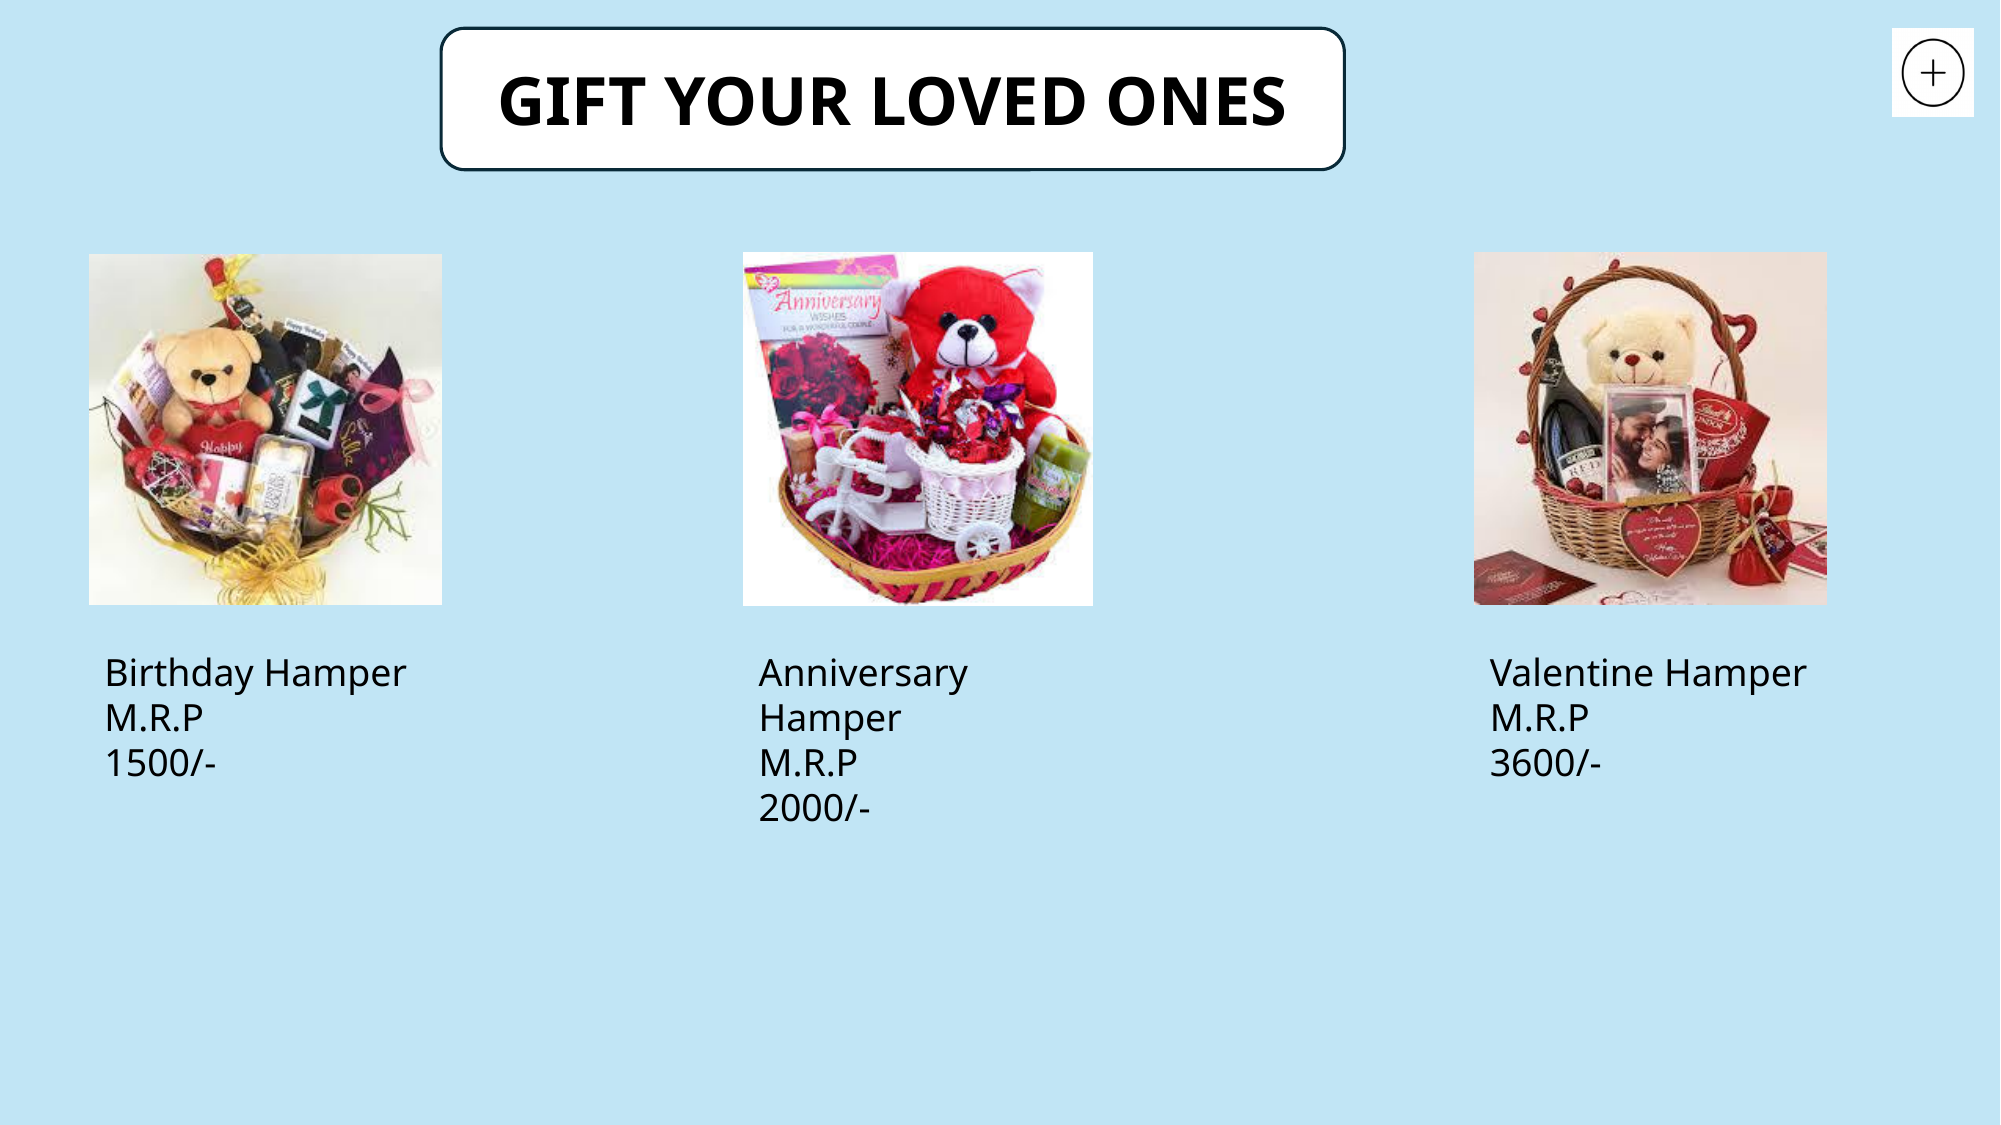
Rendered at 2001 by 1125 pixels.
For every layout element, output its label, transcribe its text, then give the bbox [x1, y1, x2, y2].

text_box Birthday Hamper M.R.P 1500/- [89, 641, 425, 792]
text_box GIFT YOUR LOVED ONES [439, 26, 1346, 172]
picture [1474, 252, 1827, 605]
picture [743, 252, 1093, 607]
picture [89, 253, 442, 605]
picture [1892, 27, 1975, 117]
text_box Anniversary Hamper M.R.P 2000/- [743, 641, 1079, 837]
text_box Valentine Hamper M.R.P 3600/- [1474, 641, 1827, 792]
